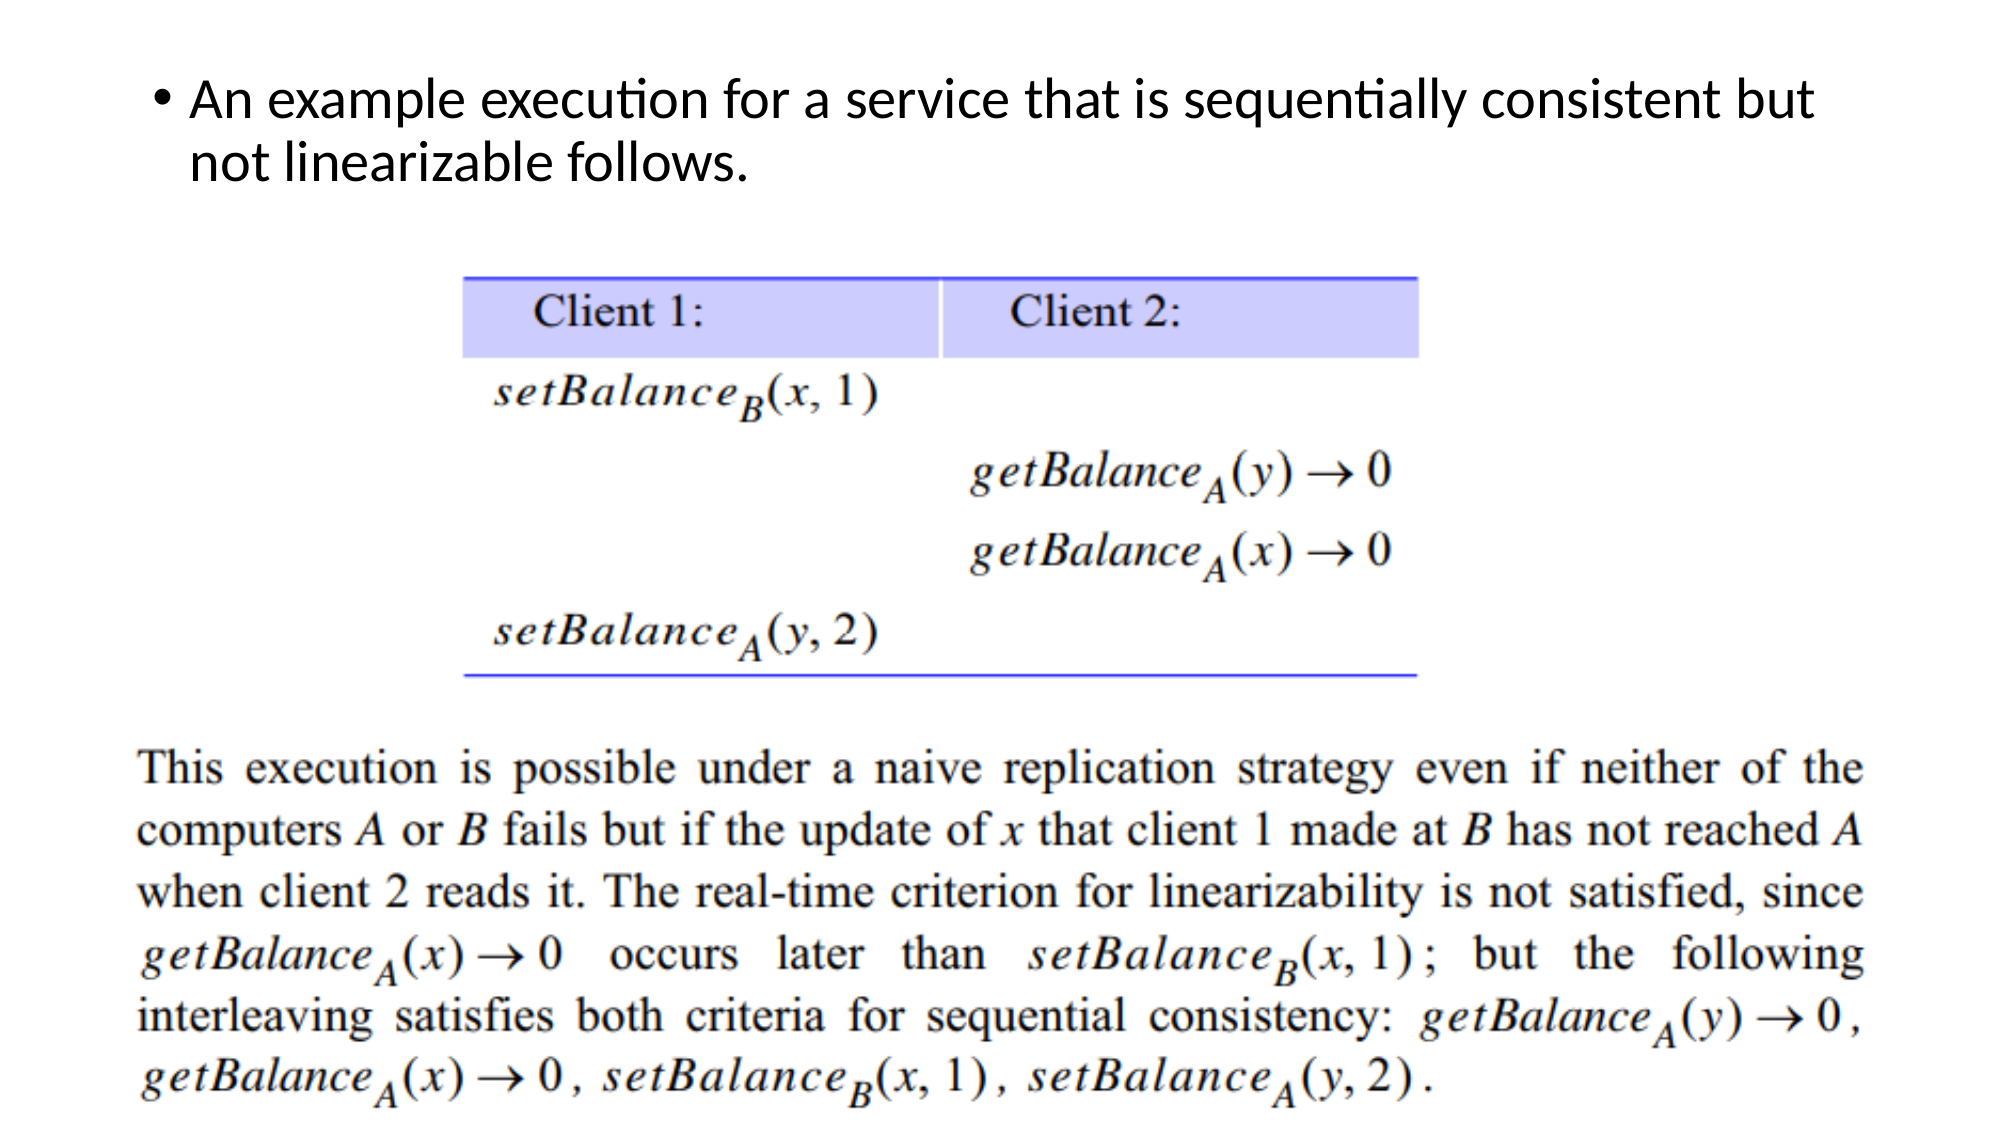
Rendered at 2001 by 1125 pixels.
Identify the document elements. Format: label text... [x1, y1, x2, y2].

picture [62, 241, 1887, 1119]
list An example execution for a service that is sequentially consistent but not linearizable follows. [137, 60, 1863, 241]
